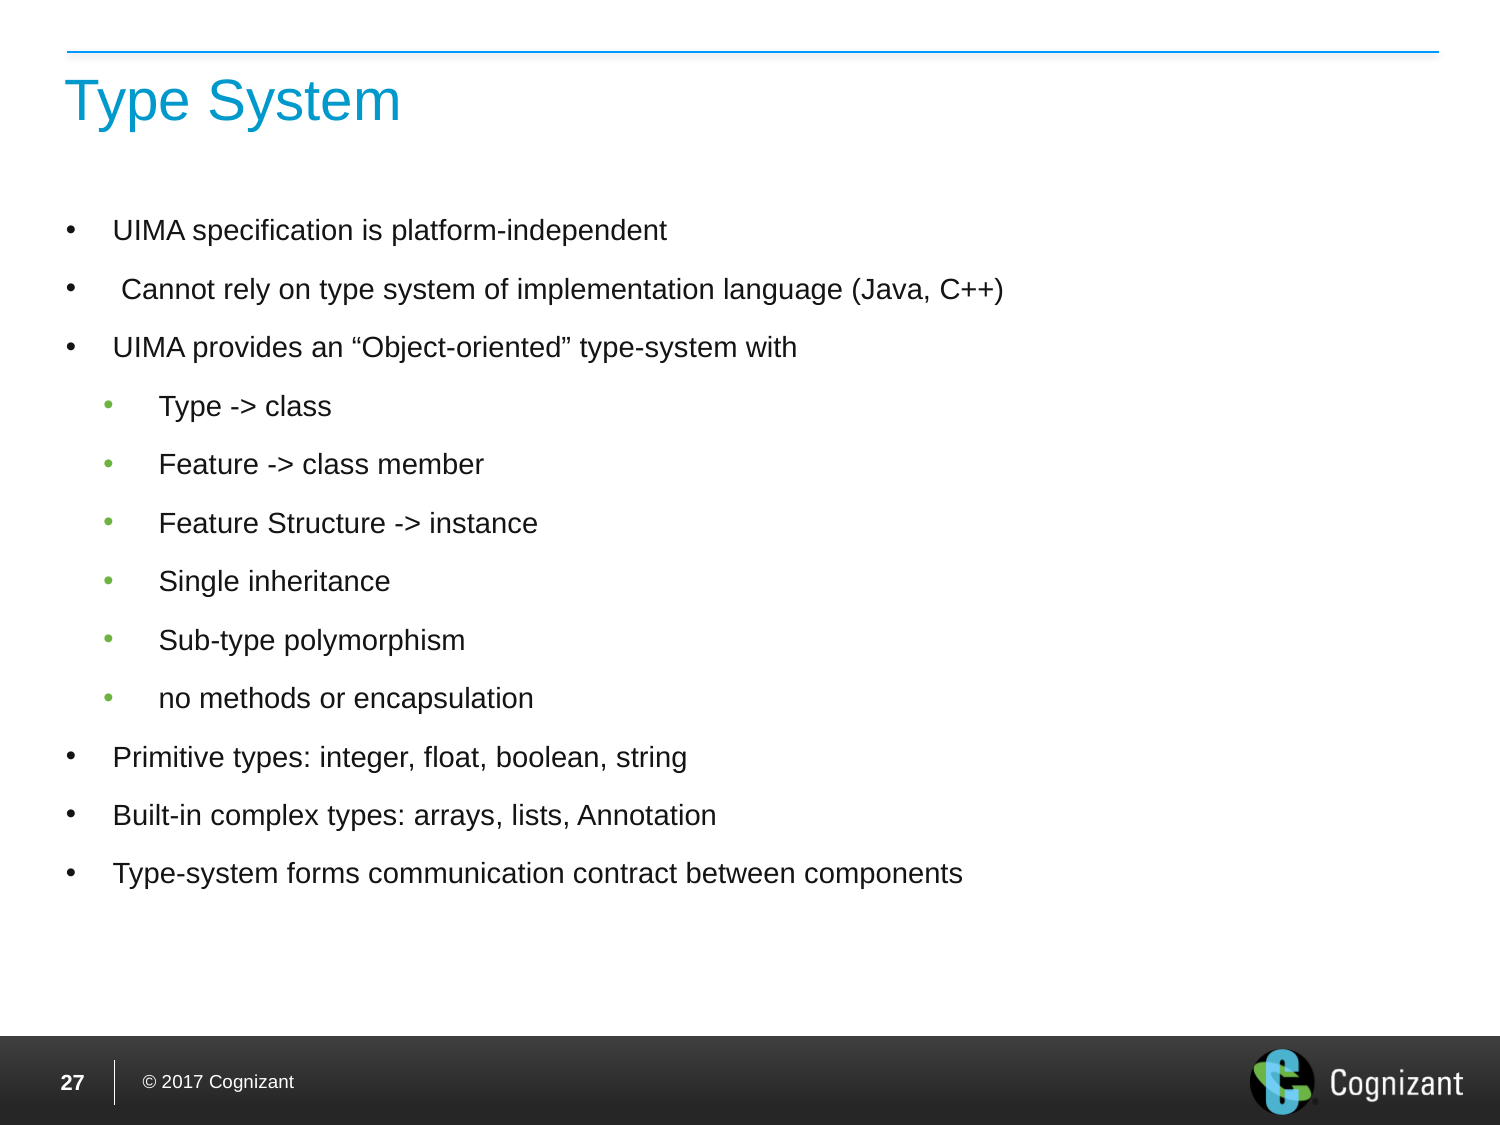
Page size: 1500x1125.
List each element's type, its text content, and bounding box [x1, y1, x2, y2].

title Type System [49, 54, 1438, 154]
picture [1250, 1049, 1463, 1115]
slide_number 26 [27, 1045, 100, 1118]
list UIMA specification is platform-independent Cannot rely on type system of implementation language (Java, C++) UIMA provides an “Object-oriented” type-system with Type -> class Feature -> class member Feature Structure -> instance Single inheritance Sub-type polymorphism no methods or encapsulation Primitive types: integer, float, boolean, string Built-in complex types: arrays, lists, Annotation Type-system forms communication contract between components [51, 186, 1438, 945]
